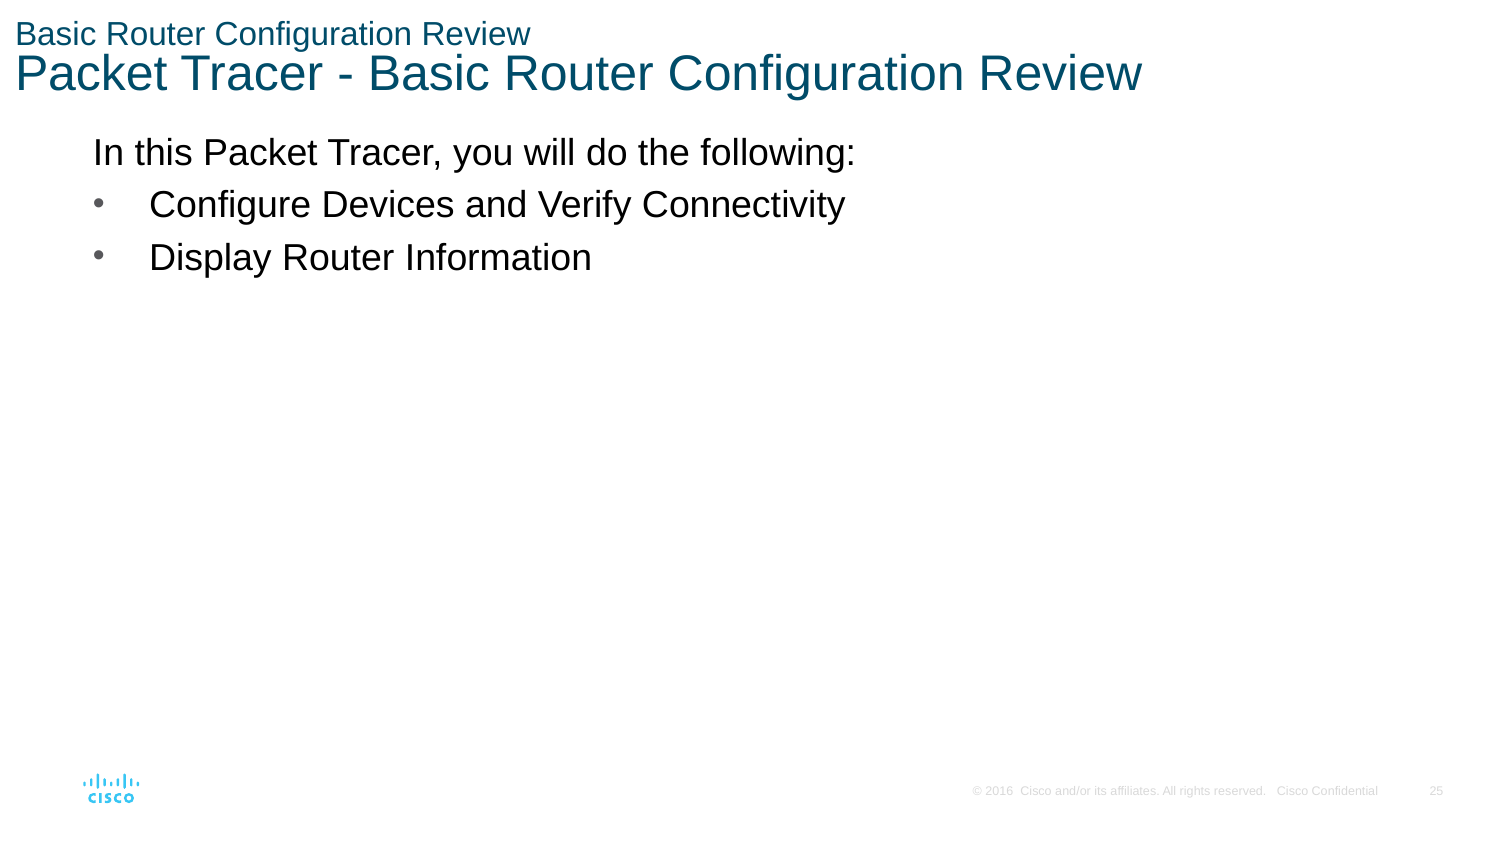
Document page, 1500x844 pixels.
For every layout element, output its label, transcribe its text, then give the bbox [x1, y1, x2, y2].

list In this Packet Tracer, you will do the following: Configure Devices and Verify Connectivity Display Router Information [77, 120, 1437, 726]
title Basic Router Configuration Review Packet Tracer - Basic Router Configuration Review [0, 0, 1369, 121]
